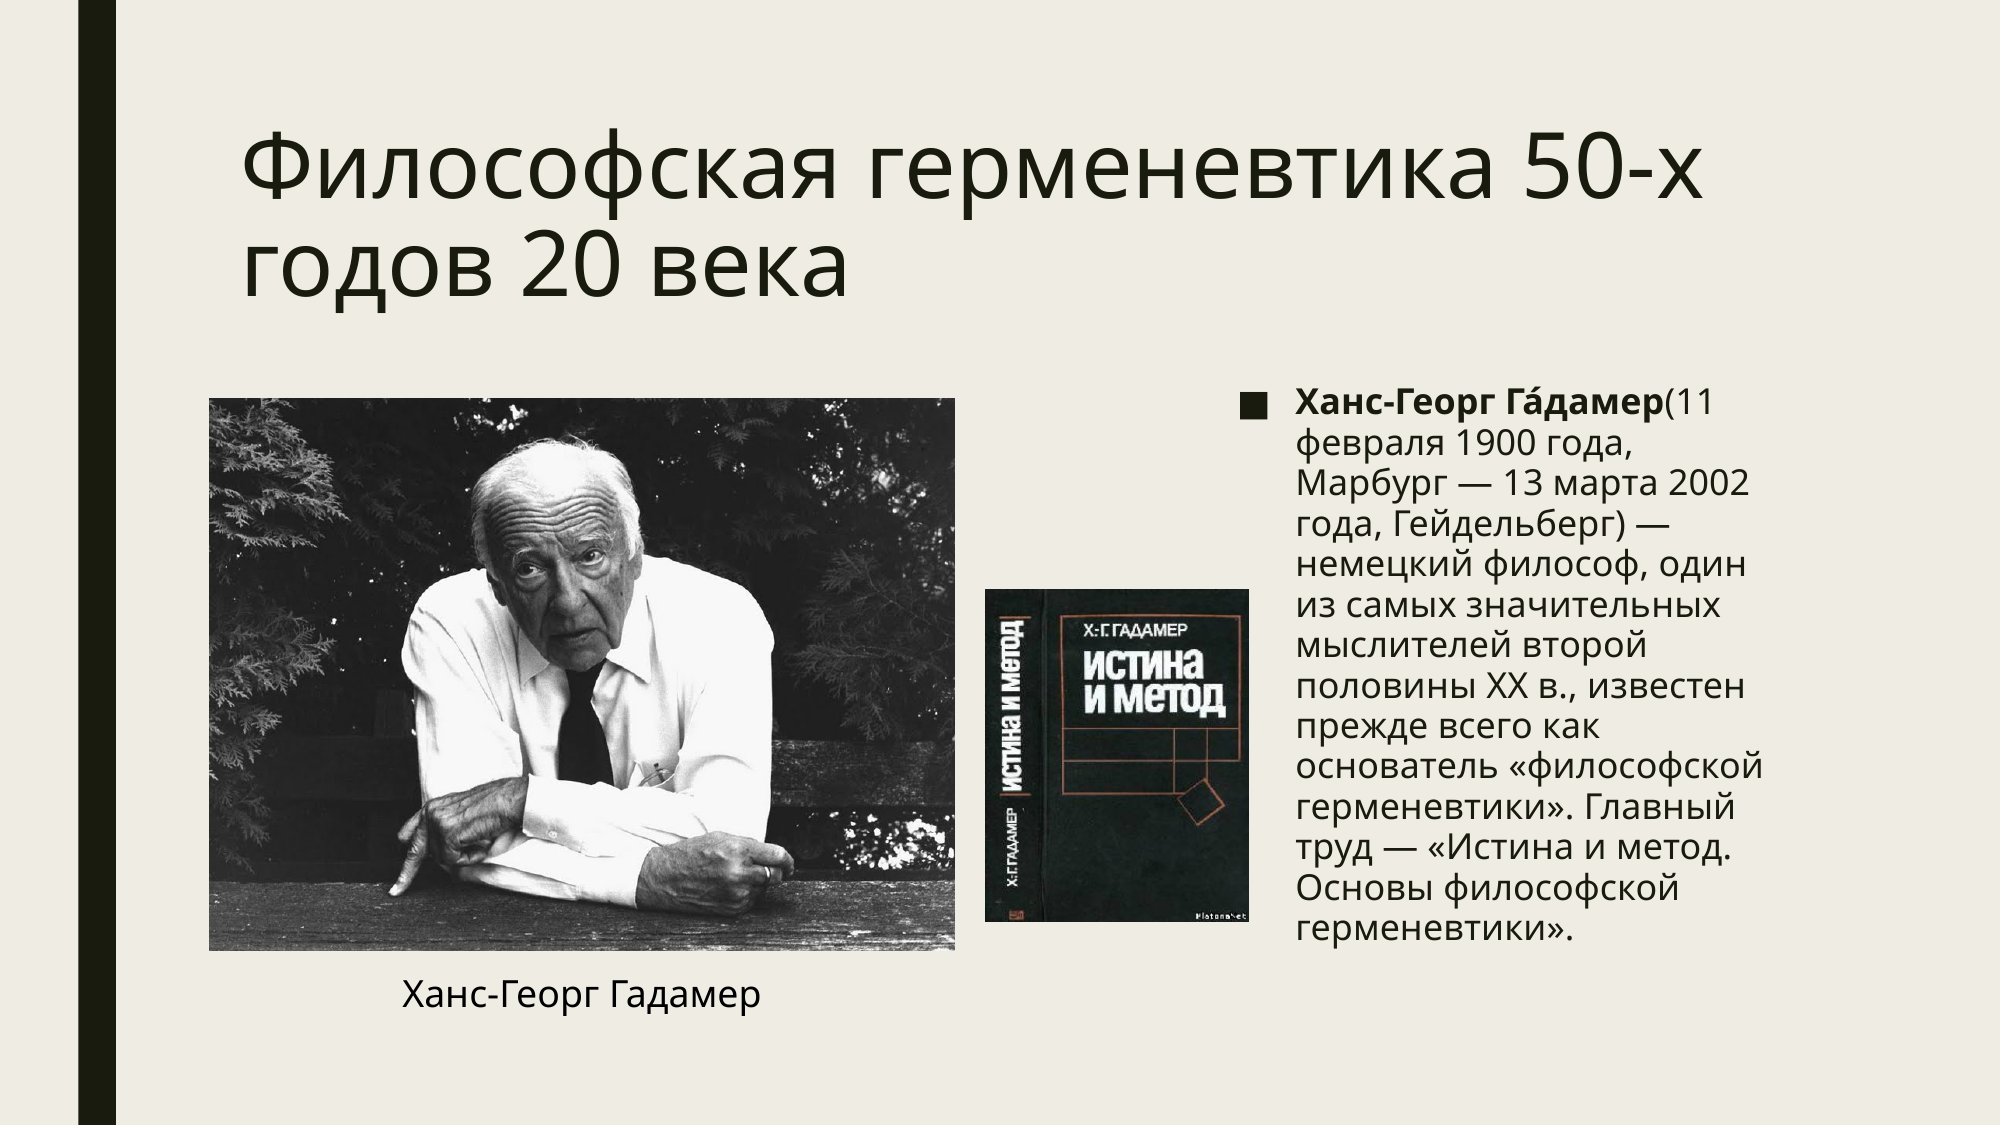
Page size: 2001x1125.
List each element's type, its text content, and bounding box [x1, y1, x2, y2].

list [209, 398, 955, 951]
title Философская герменевтика 50-х годов 20 века [225, 112, 1800, 357]
list Ханс-Георг Га́дамер(11 февраля 1900 года, Марбург — 13 марта 2002 года, Гейдельберг) — немецкий философ, один из самых значительных мыслителей второй половины XX в., известен прежде всего как основатель «философской герменевтики». Главный труд — «Истина и метод. Основы философской герменевтики». [1221, 375, 1801, 963]
picture [985, 589, 1249, 922]
text_box Ханс-Георг Гадамер [209, 962, 955, 1023]
